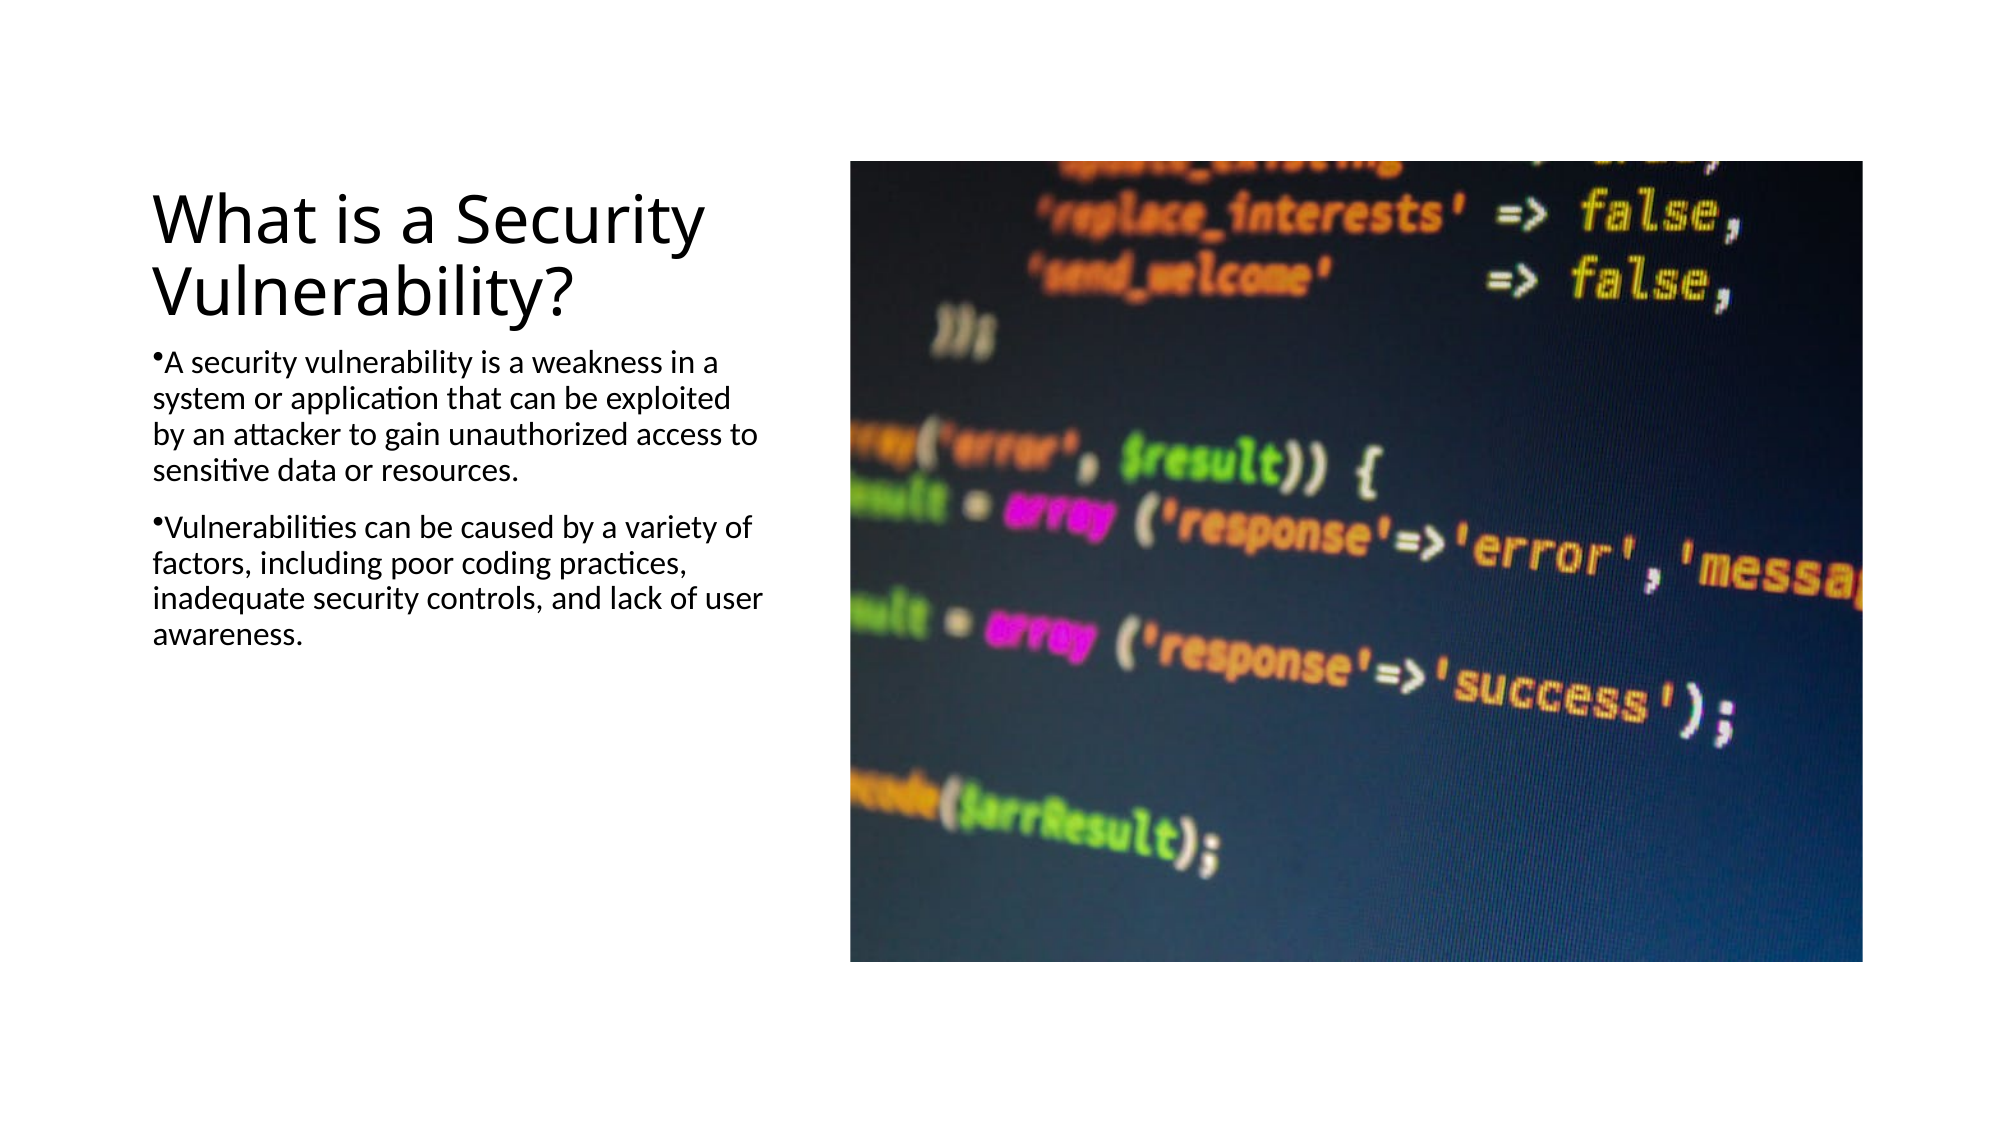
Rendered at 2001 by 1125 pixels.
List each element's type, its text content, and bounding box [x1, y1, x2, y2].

title What is a Security Vulnerability? [137, 75, 783, 337]
list A security vulnerability is a weakness in a system or application that can be exploited by an attacker to gain unauthorized access to sensitive data or resources. Vulnerabilities can be caused by a variety of factors, including poor coding practices, inadequate security controls, and lack of user awareness. [137, 337, 783, 963]
picture [850, 161, 1863, 962]
